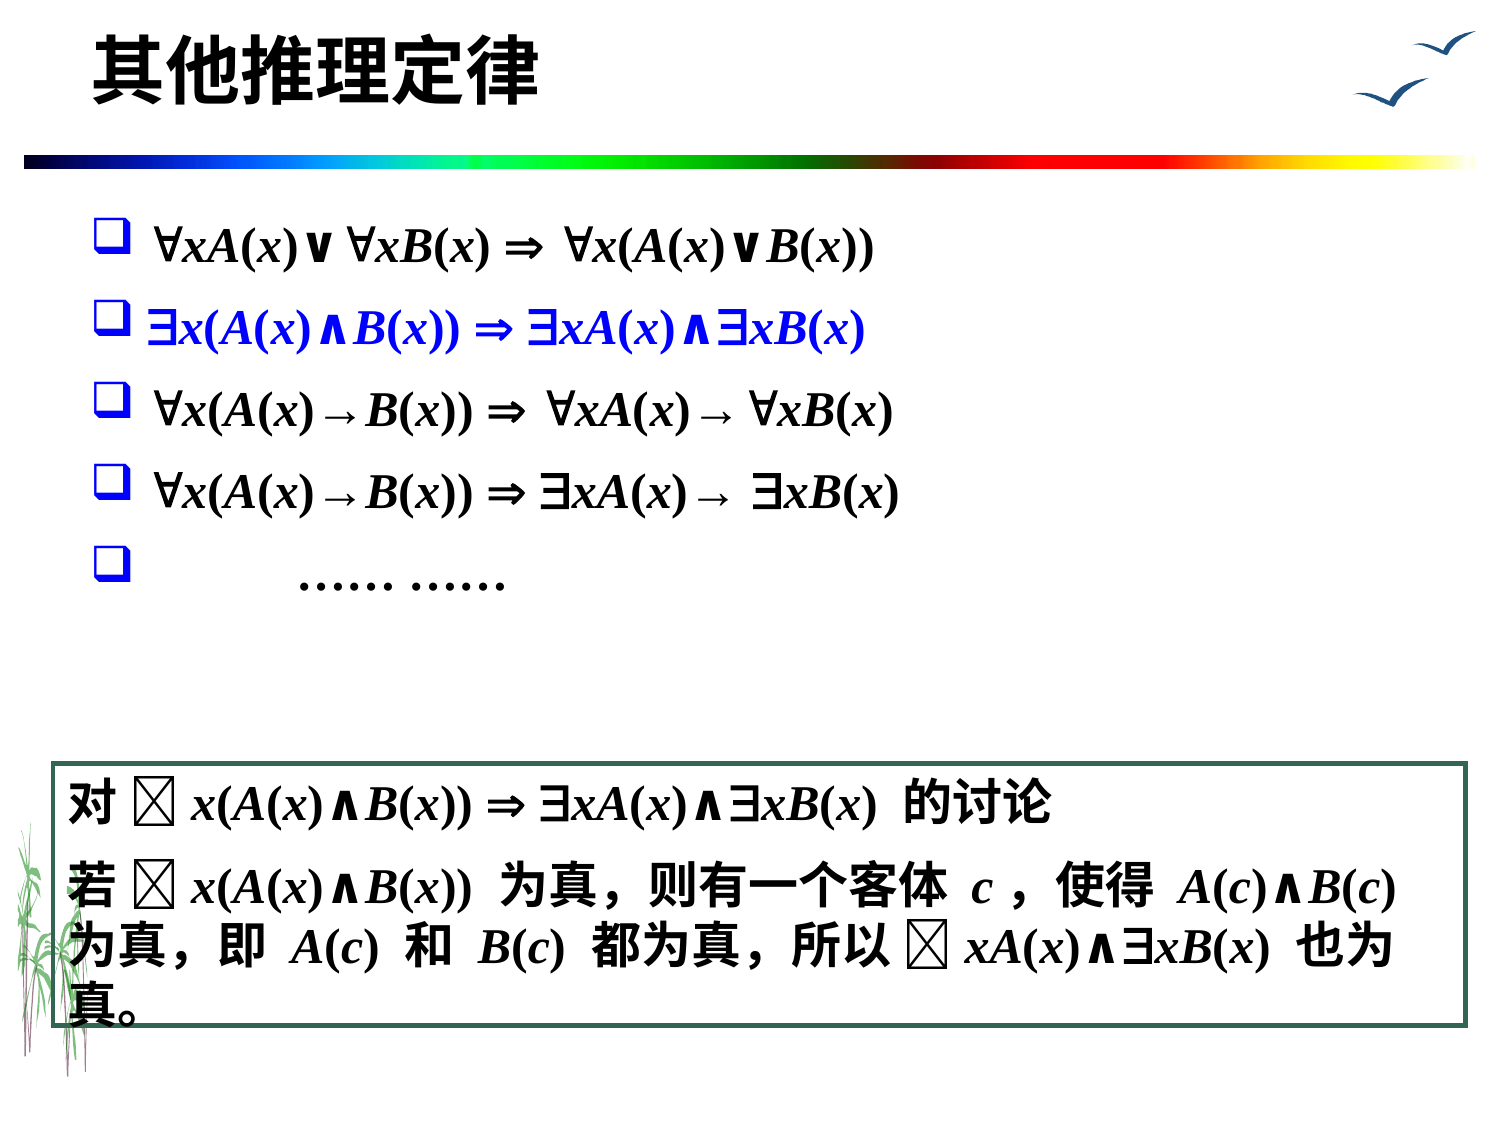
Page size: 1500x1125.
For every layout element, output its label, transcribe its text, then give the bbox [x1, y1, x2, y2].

title 其他推理定律 [74, 0, 1426, 138]
list xA(x)∨xB(x)  x(A(x)∨B(x)) x(A(x)∧B(x))  xA(x)∧xB(x) x(A(x)→B(x))  xA(x)→xB(x) x(A(x)→B(x))  xA(x)→ xB(x) …… …… [74, 192, 1426, 626]
text_box 对 x(A(x)∧B(x))  xA(x)∧xB(x) 的讨论 若 x(A(x)∧B(x)) 为真，则有一个客体 c，使得 A(c)∧B(c) 为真，即 A(c) 和 B(c) 都为真，所以 xA(x)∧xB(x) 也为真。 [53, 763, 1466, 1026]
picture [24, 155, 333, 169]
picture [361, 155, 1475, 169]
